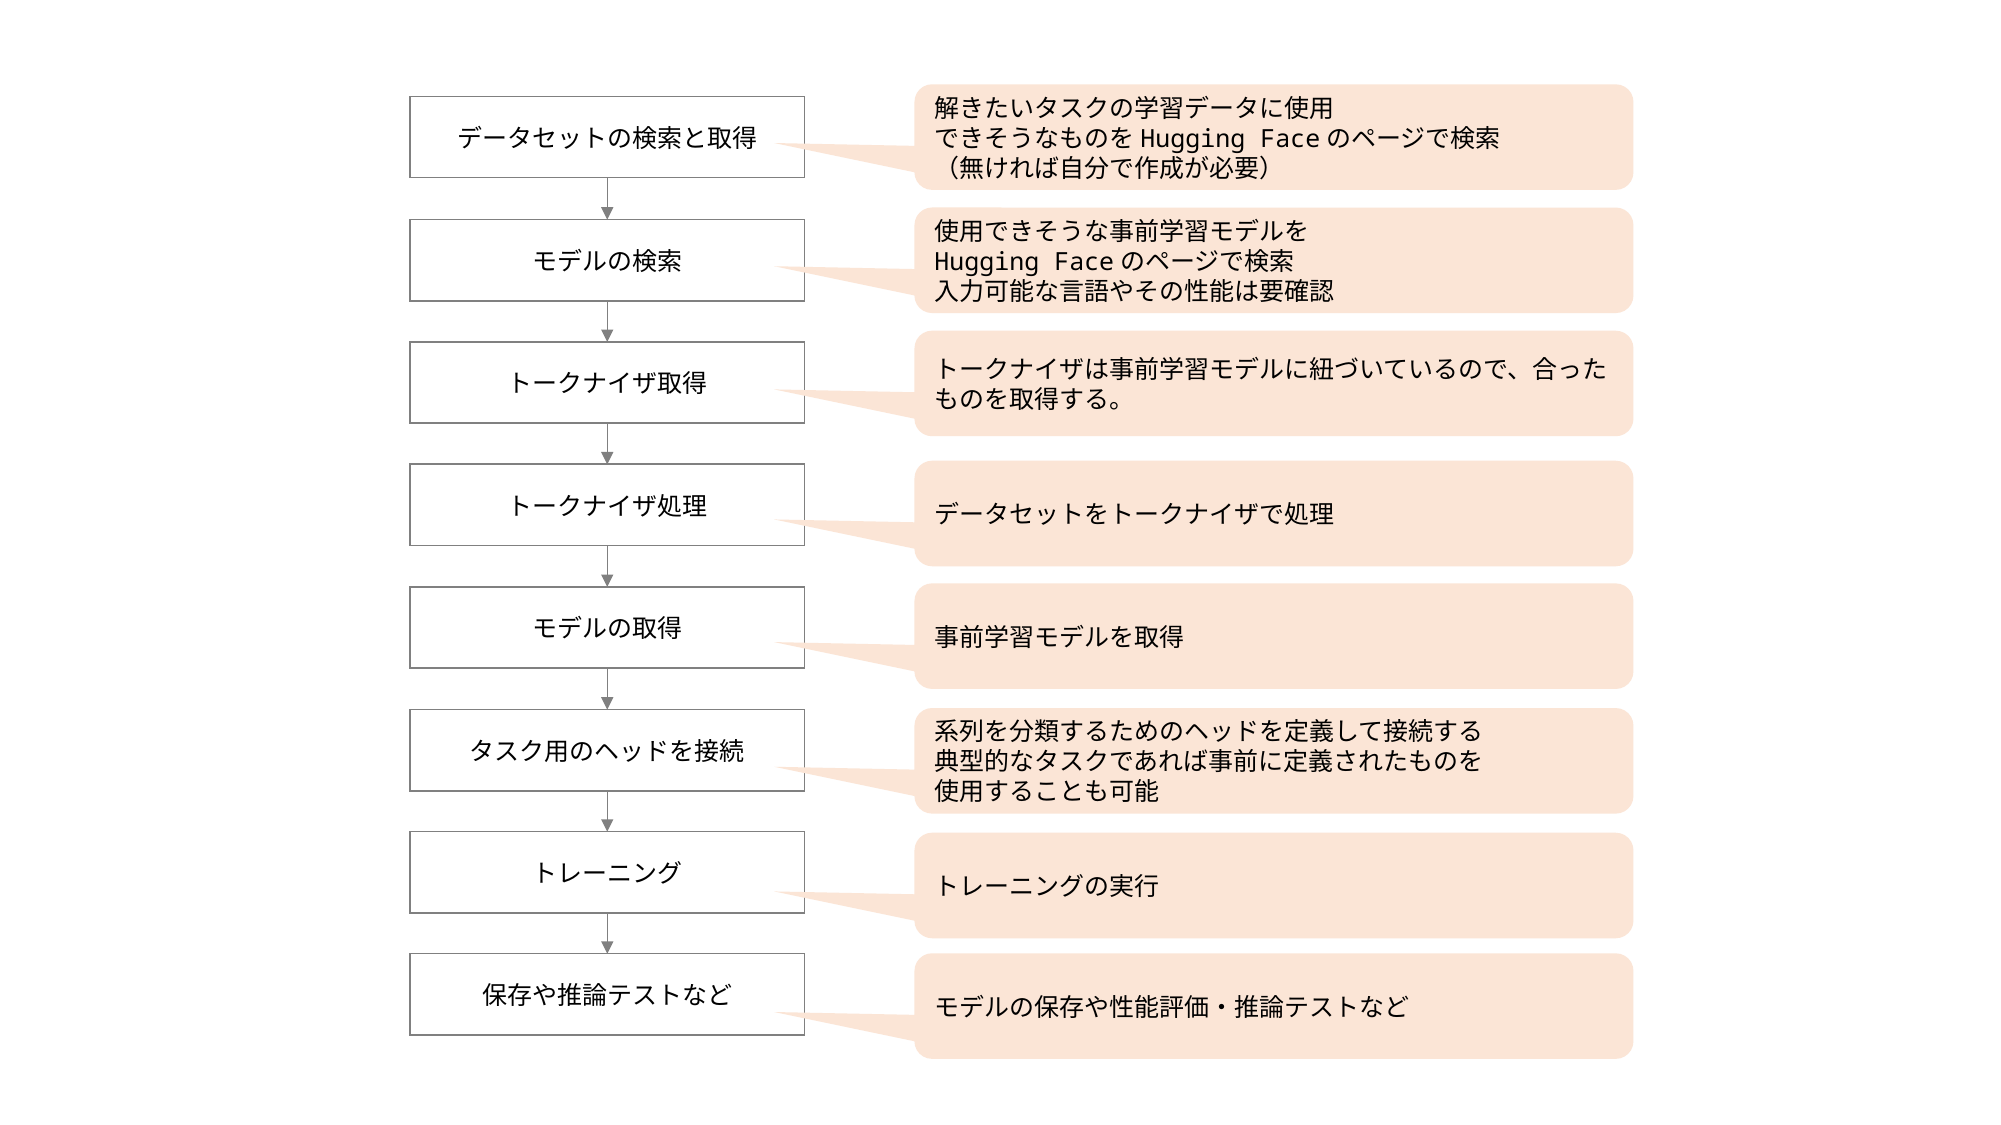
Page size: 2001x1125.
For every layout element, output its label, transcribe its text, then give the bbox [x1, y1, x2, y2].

text_box モデルの取得 [409, 586, 805, 669]
text_box 解きたいタスクの学習データに使用 できそうなものをHugging Faceのページで検索 （無ければ自分で作成が必要） [774, 83, 1635, 191]
text_box モデルの検索 [409, 218, 805, 302]
text_box 系列を分類するためのヘッドを定義して接続する 典型的なタスクであれば事前に定義されたものを 使用することも可能 [774, 706, 1635, 815]
text_box 使用できそうな事前学習モデルを Hugging Faceのページで検索 入力可能な言語やその性能は要確認 [774, 206, 1635, 315]
text_box データセットの検索と取得 [409, 95, 805, 179]
text_box [370, 26, 1683, 1108]
text_box トレーニング [409, 831, 805, 914]
text_box タスク用のヘッドを接続 [409, 709, 805, 792]
text_box トレーニングの実行 [774, 831, 1635, 940]
text_box トークナイザ取得 [409, 341, 805, 424]
text_box モデルの保存や性能評価・推論テストなど [774, 952, 1635, 1060]
text_box 保存や推論テストなど [409, 953, 805, 1036]
text_box トークナイザ処理 [409, 463, 805, 547]
text_box データセットをトークナイザで処理 [774, 459, 1635, 568]
text_box トークナイザは事前学習モデルに紐づいているので、合ったものを取得する。 [774, 329, 1635, 438]
text_box 事前学習モデルを取得 [774, 582, 1635, 690]
